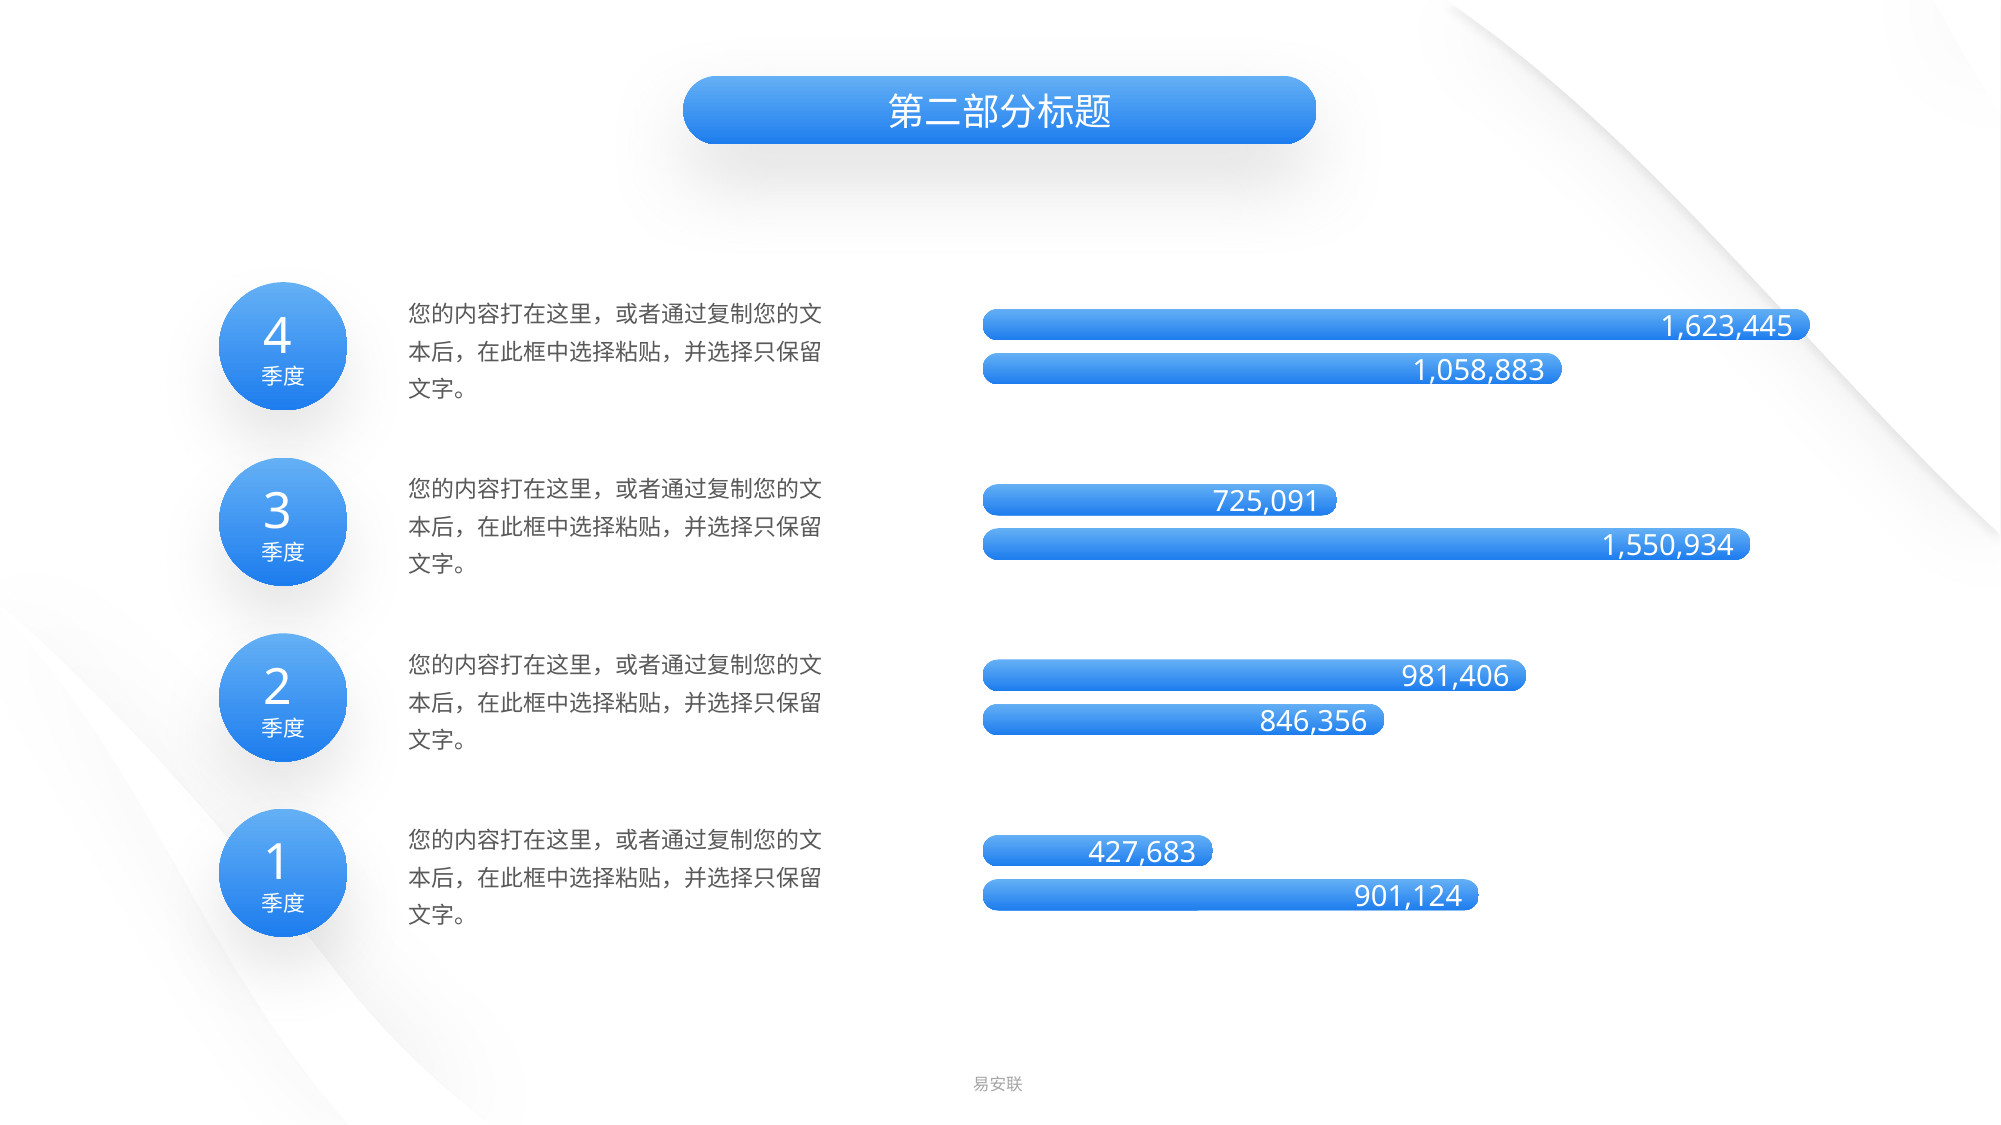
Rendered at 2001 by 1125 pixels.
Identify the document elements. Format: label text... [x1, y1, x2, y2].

text_box 1季度 [218, 807, 349, 938]
text_box 您的内容打在这里，或者通过复制您的文本后，在此框中选择粘贴，并选择只保留文字。 [408, 289, 823, 403]
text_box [982, 834, 1479, 911]
text_box 4季度 [218, 281, 349, 412]
text_box 您的内容打在这里，或者通过复制您的文本后，在此框中选择粘贴，并选择只保留文字。 [408, 640, 823, 754]
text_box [982, 659, 1527, 735]
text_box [982, 308, 1810, 385]
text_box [982, 483, 1751, 560]
text_box 您的内容打在这里，或者通过复制您的文本后，在此框中选择粘贴，并选择只保留文字。 [408, 465, 823, 578]
text_box 2季度 [218, 632, 349, 763]
text_box 您的内容打在这里，或者通过复制您的文本后，在此框中选择粘贴，并选择只保留文字。 [408, 815, 823, 929]
text_box 3季度 [218, 456, 349, 587]
text_box 第二部分标题 [682, 74, 1318, 146]
